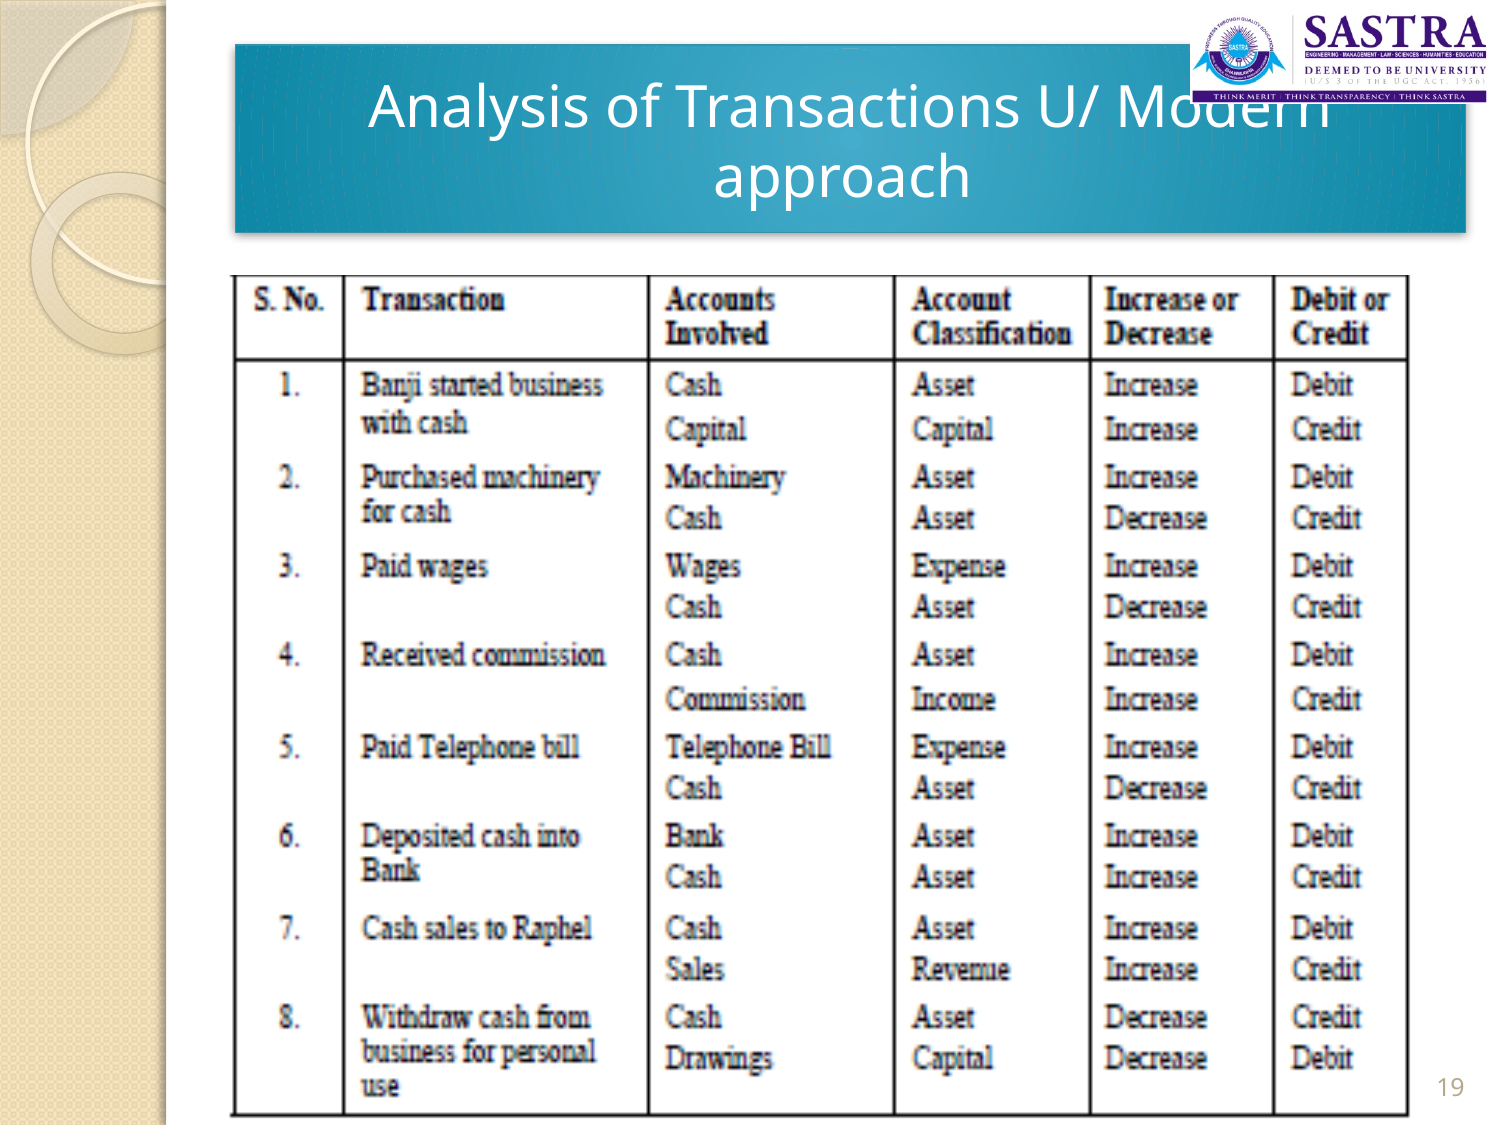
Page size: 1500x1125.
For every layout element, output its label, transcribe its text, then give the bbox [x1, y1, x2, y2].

title Analysis of Transactions U/ Modern approach [235, 44, 1466, 233]
picture [1189, 11, 1489, 104]
slide_number 19 [1420, 1034, 1488, 1113]
picture [224, 274, 1413, 1125]
